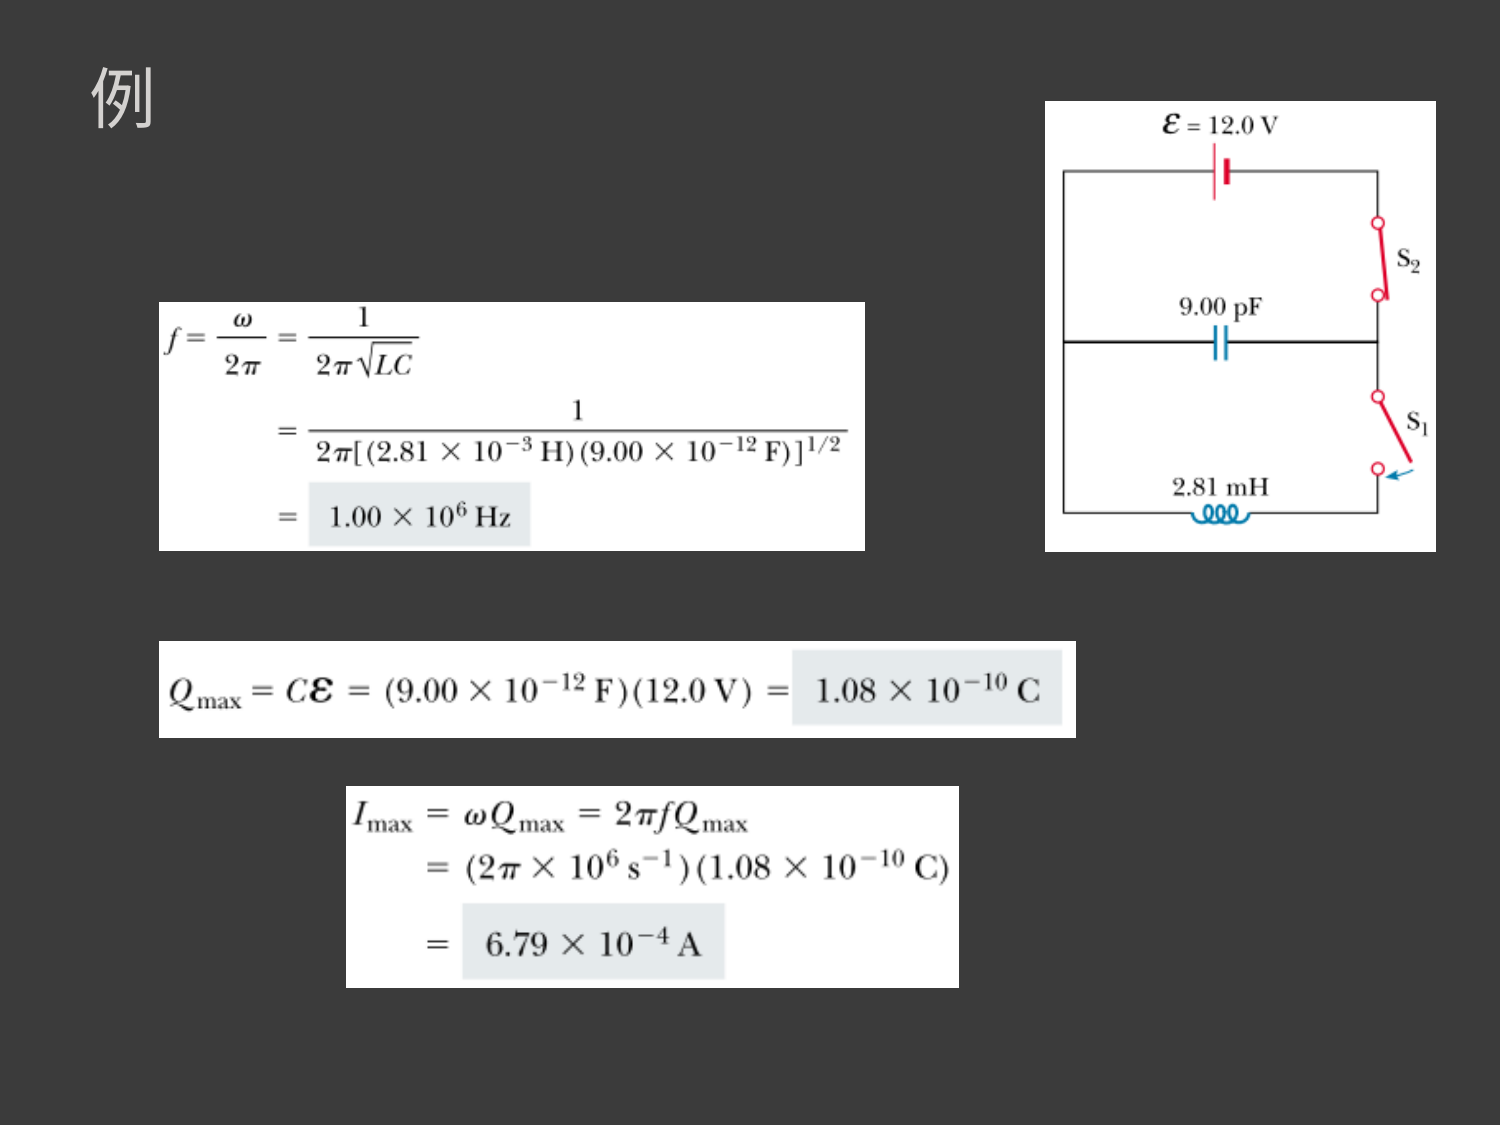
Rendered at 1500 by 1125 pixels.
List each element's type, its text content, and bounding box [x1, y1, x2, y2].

picture [159, 641, 1077, 738]
picture [159, 302, 865, 551]
picture [1045, 101, 1436, 553]
picture [345, 786, 959, 988]
title 例 [75, 45, 1425, 149]
